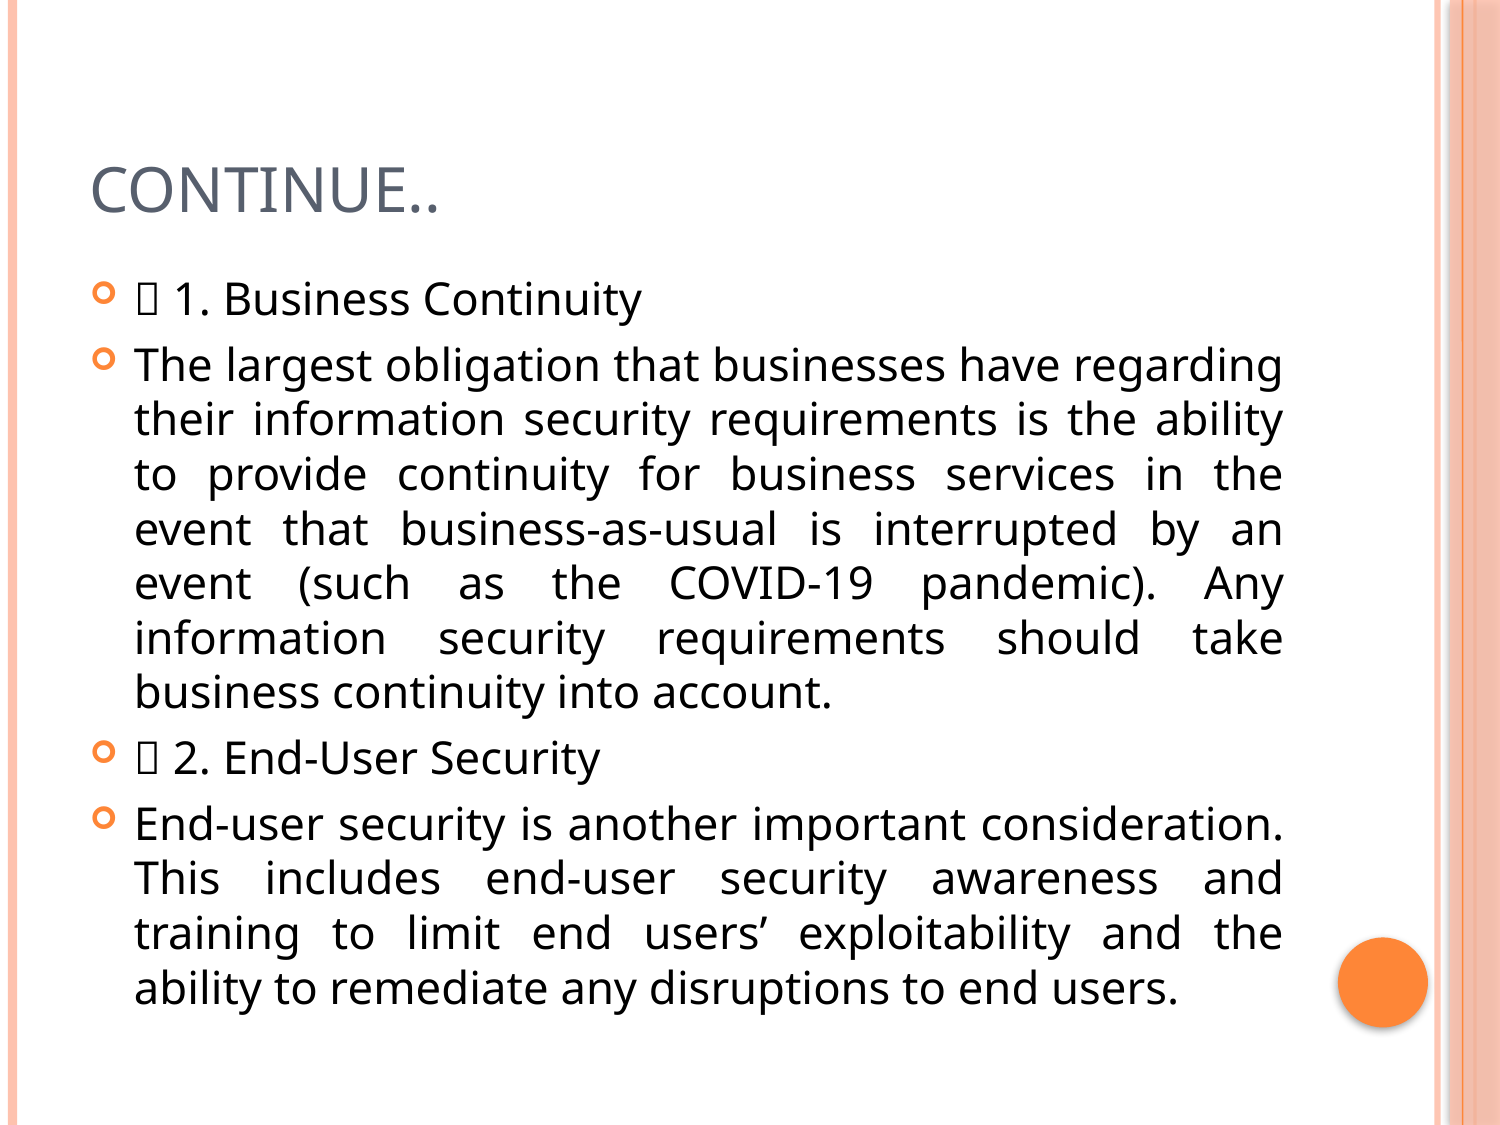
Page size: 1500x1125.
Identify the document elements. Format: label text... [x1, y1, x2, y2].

list 💼 1. Business Continuity The largest obligation that businesses have regarding their information security requirements is the ability to provide continuity for business services in the event that business-as-usual is interrupted by an event (such as the COVID-19 pandemic). Any information security requirements should take business continuity into account. 🧔 2. End-User Security End-user security is another important consideration. This includes end-user security awareness and training to limit end users’ exploitability and the ability to remediate any disruptions to end users. [75, 262, 1300, 1062]
title Continue.. [75, 45, 1300, 233]
